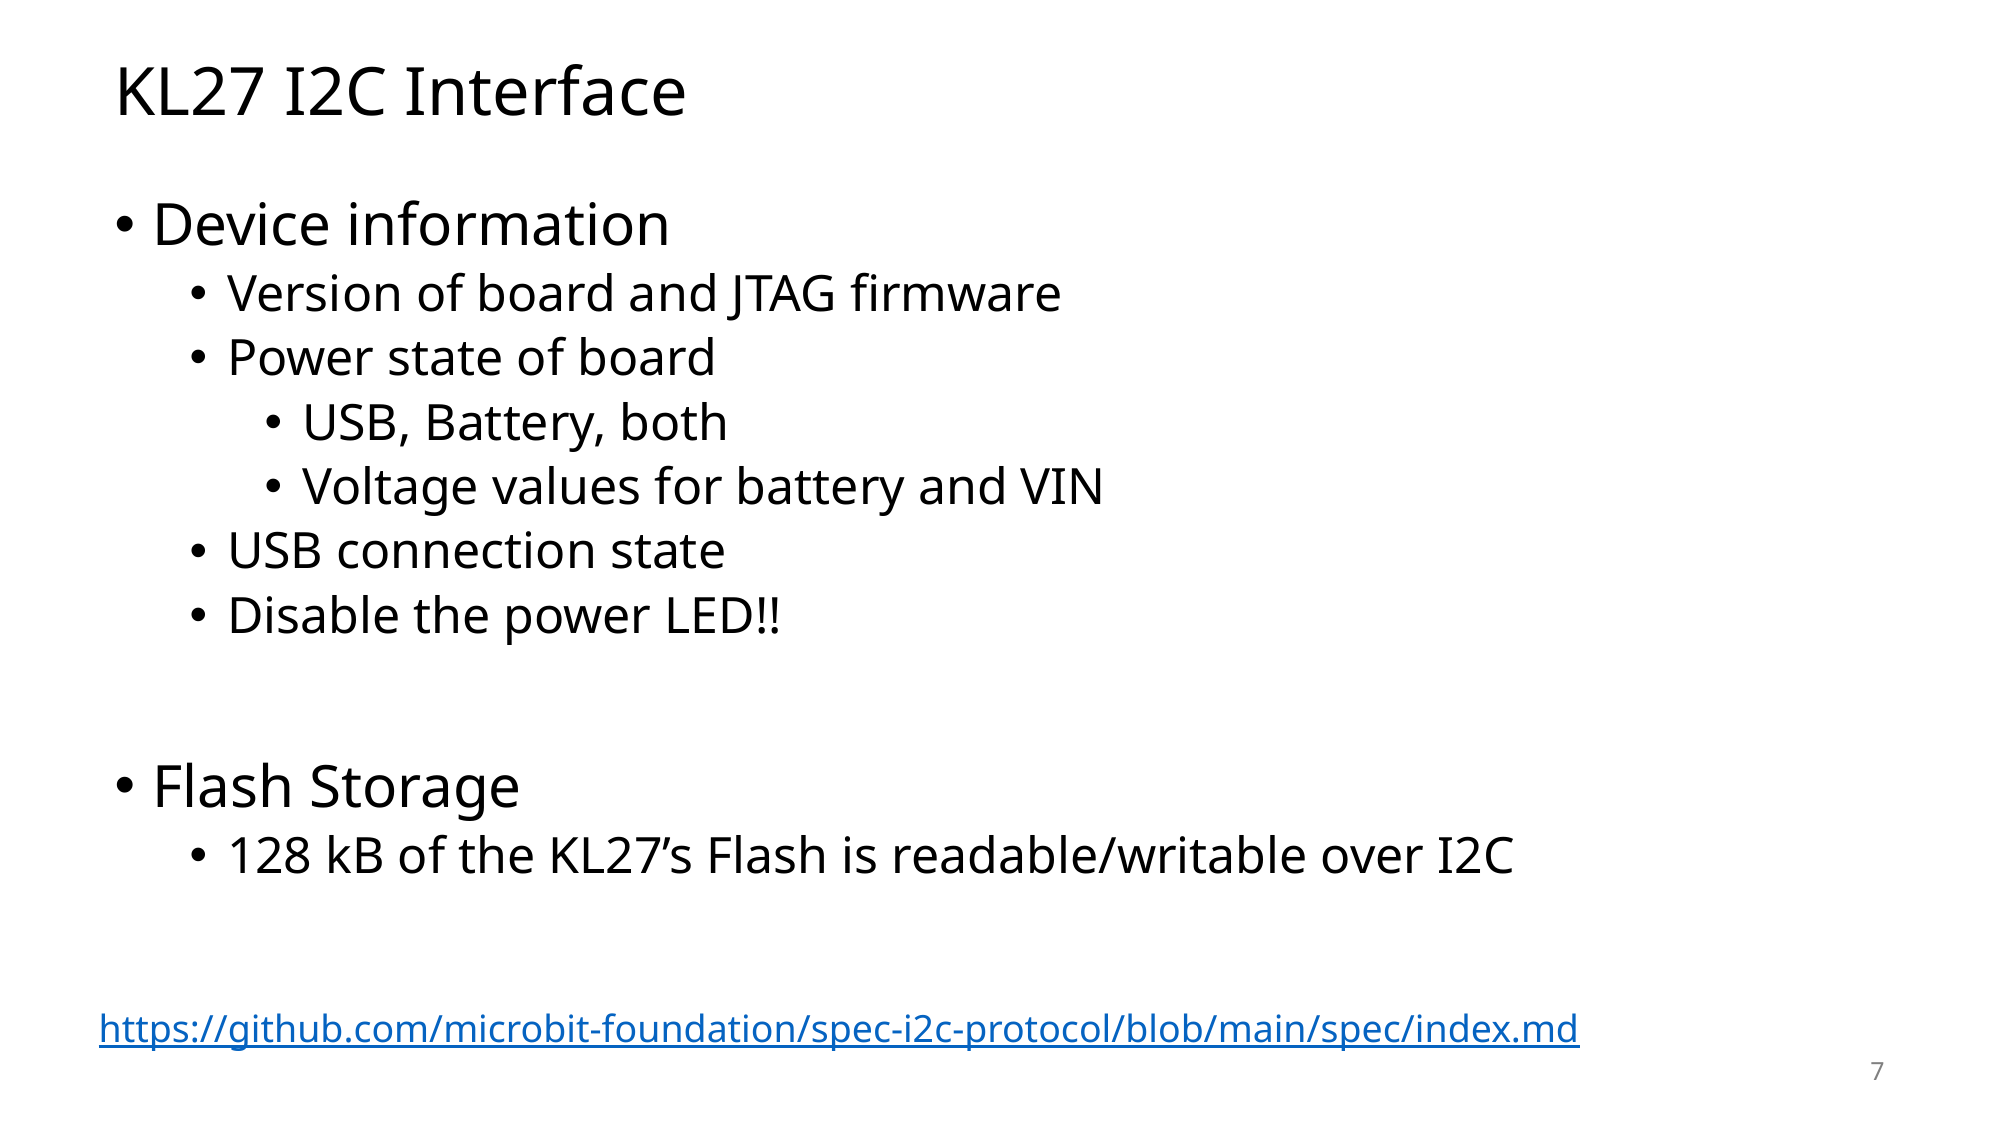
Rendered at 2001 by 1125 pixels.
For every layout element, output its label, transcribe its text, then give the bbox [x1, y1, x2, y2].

slide_number 7 [1749, 1042, 1900, 1103]
title KL27 I2C Interface [99, 37, 1900, 150]
list Device information Version of board and JTAG firmware Power state of board USB, Battery, both Voltage values for battery and VIN USB connection state Disable the power LED!! Flash Storage 128 kB of the KL27’s Flash is readable/writable over I2C [99, 187, 1900, 1013]
text_box https://github.com/microbit-foundation/spec-i2c-protocol/blob/main/spec/index.md [83, 997, 1621, 1063]
